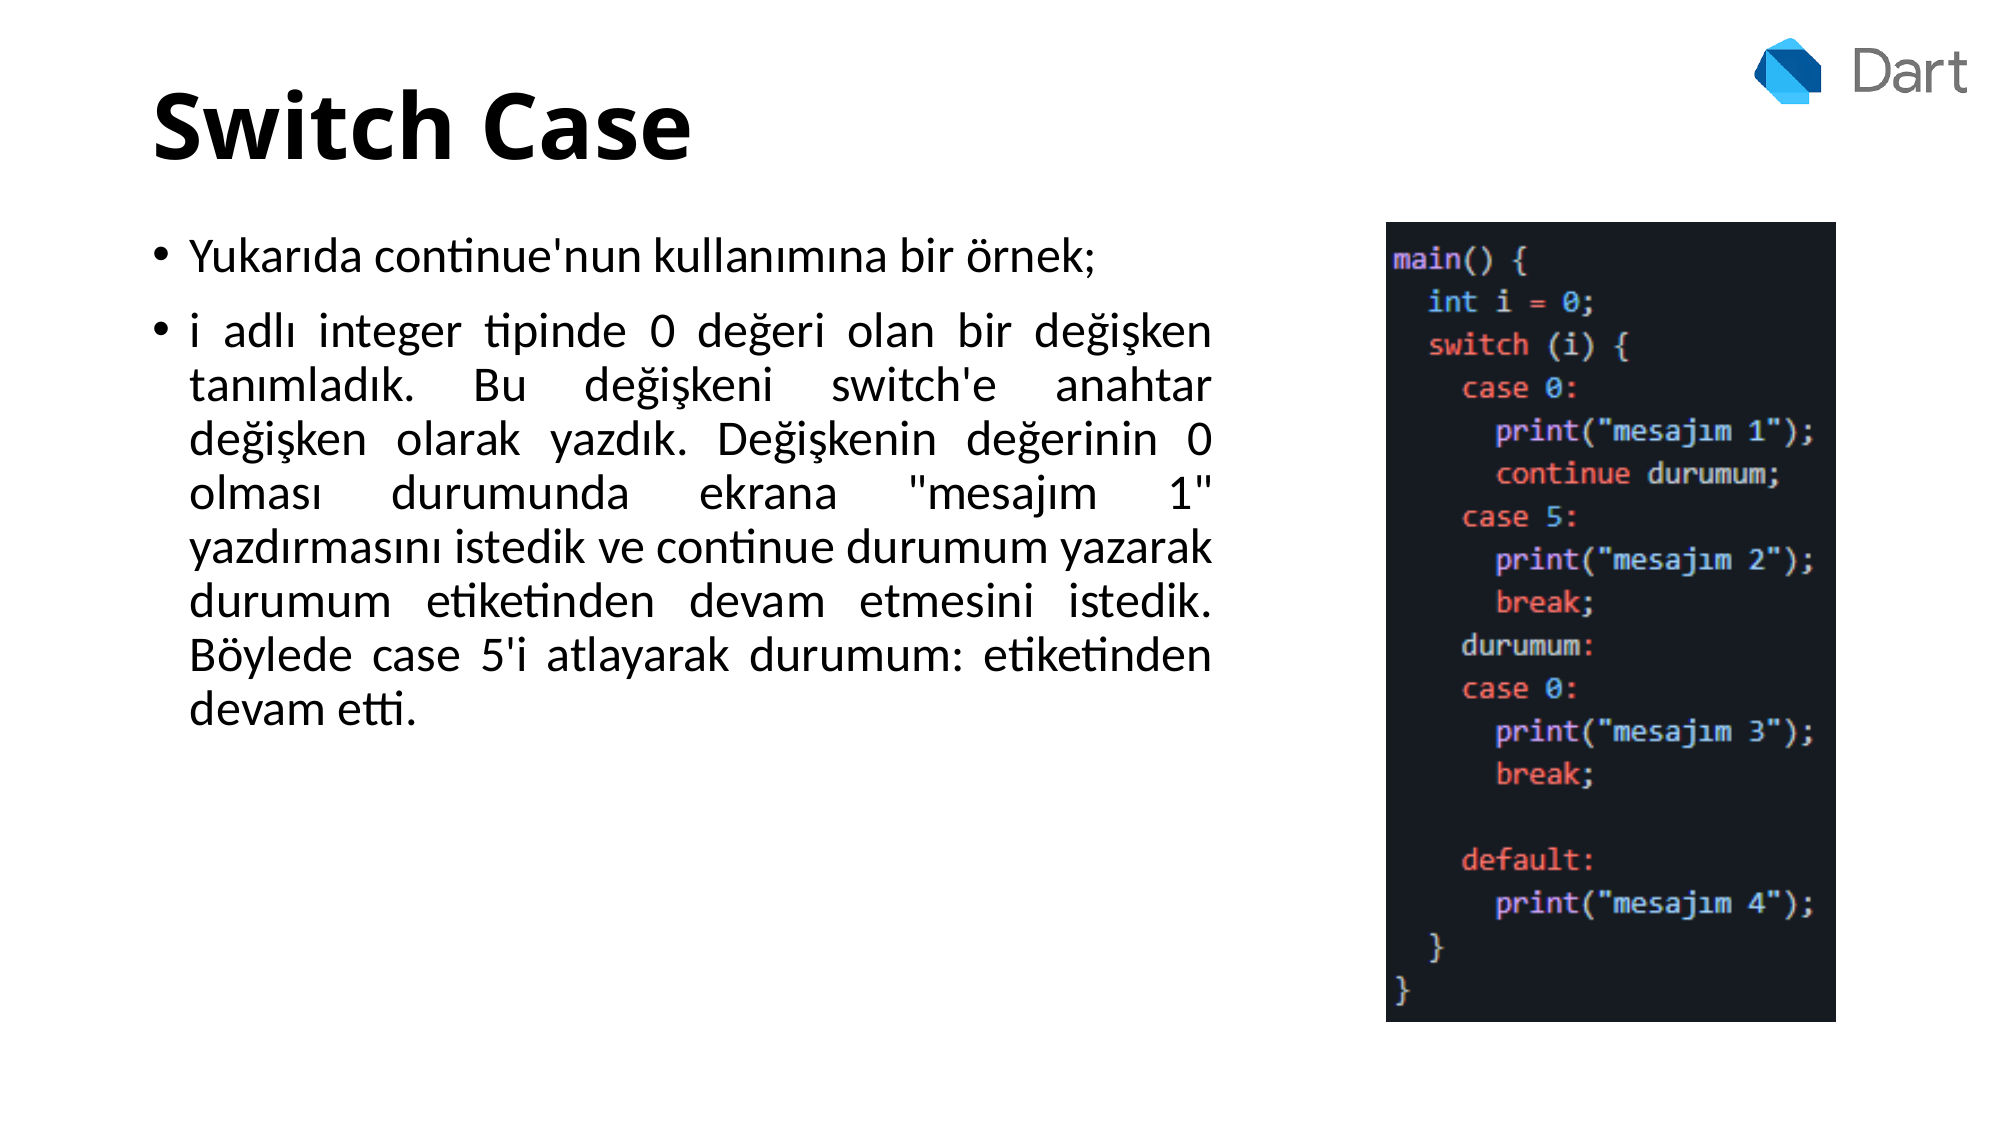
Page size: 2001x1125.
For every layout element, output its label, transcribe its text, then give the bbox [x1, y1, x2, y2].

picture [1749, 9, 1972, 133]
picture [1386, 222, 1836, 1022]
list Yukarıda continue'nun kullanımına bir örnek; i adlı integer tipinde 0 değeri olan bir değişken tanımladık. Bu değişkeni switch'e anahtar değişken olarak yazdık. Değişkenin değerinin 0 olması durumunda ekrana "mesajım 1" yazdırmasını istedik ve continue durumum yazarak durumum etiketinden devam etmesini istedik. Böylede case 5'i atlayarak durumum: etiketinden devam etti. [137, 222, 1229, 1014]
title Switch Case [137, 59, 1863, 199]
